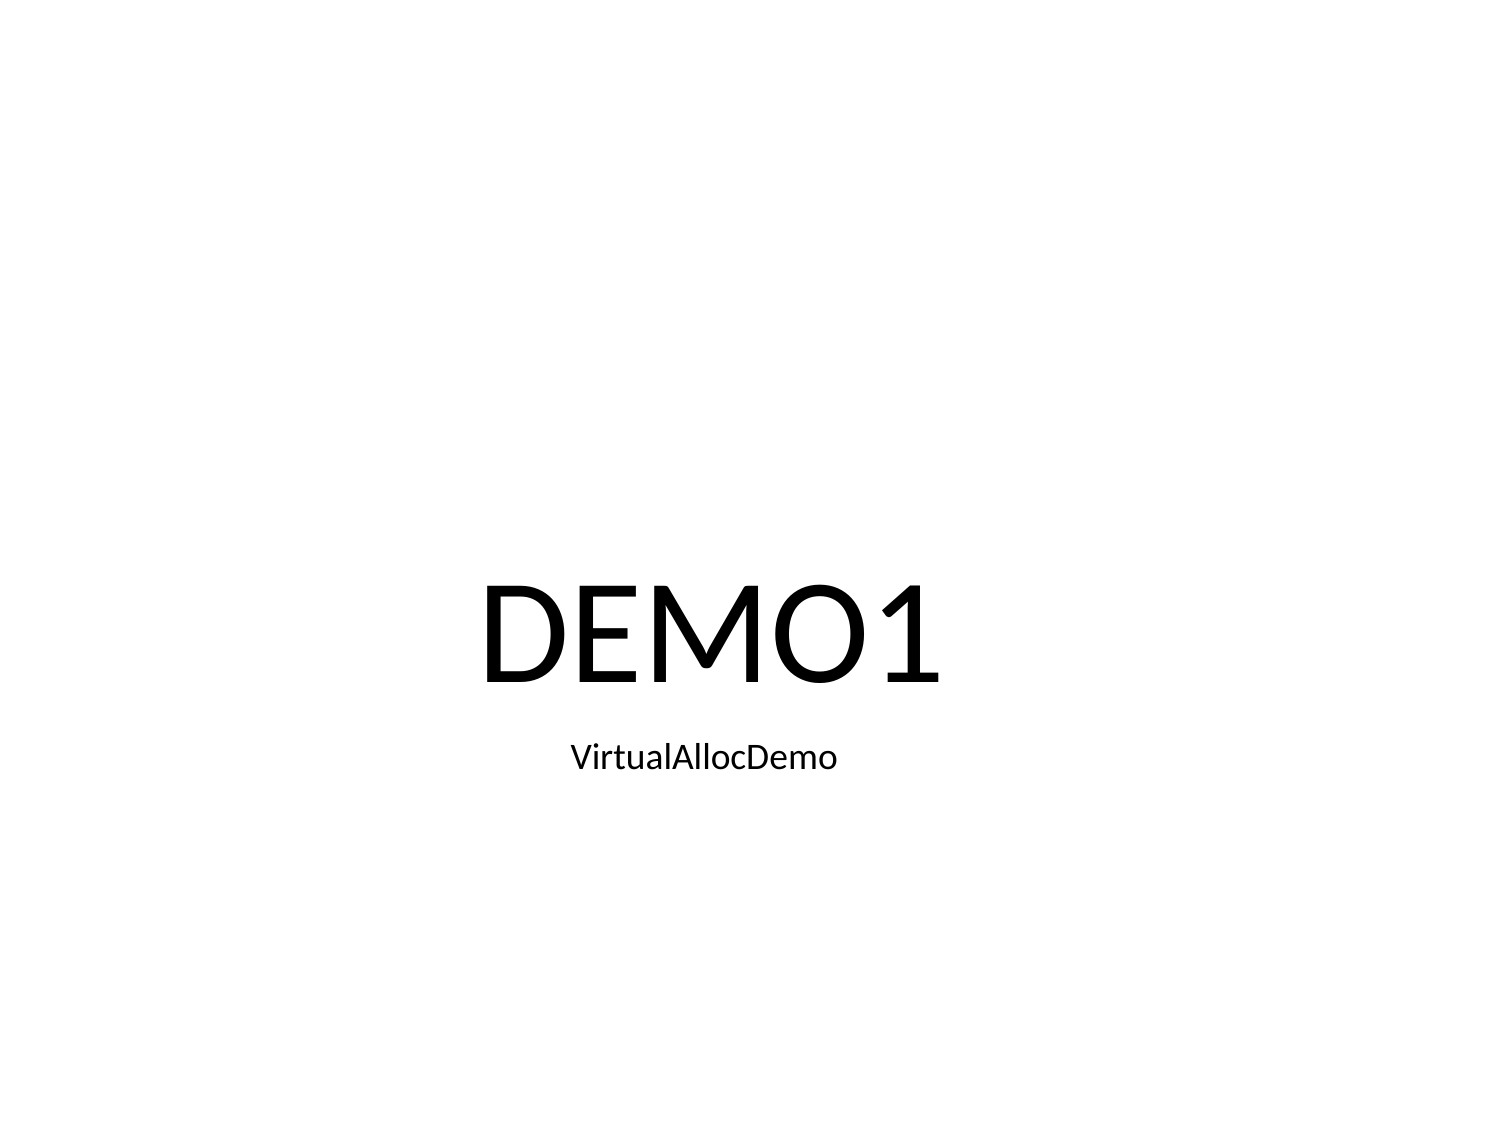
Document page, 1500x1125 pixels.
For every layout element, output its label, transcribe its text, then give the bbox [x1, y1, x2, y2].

text_box DEMO1 [462, 524, 1013, 720]
text_box VirtualAllocDemo [555, 724, 853, 785]
